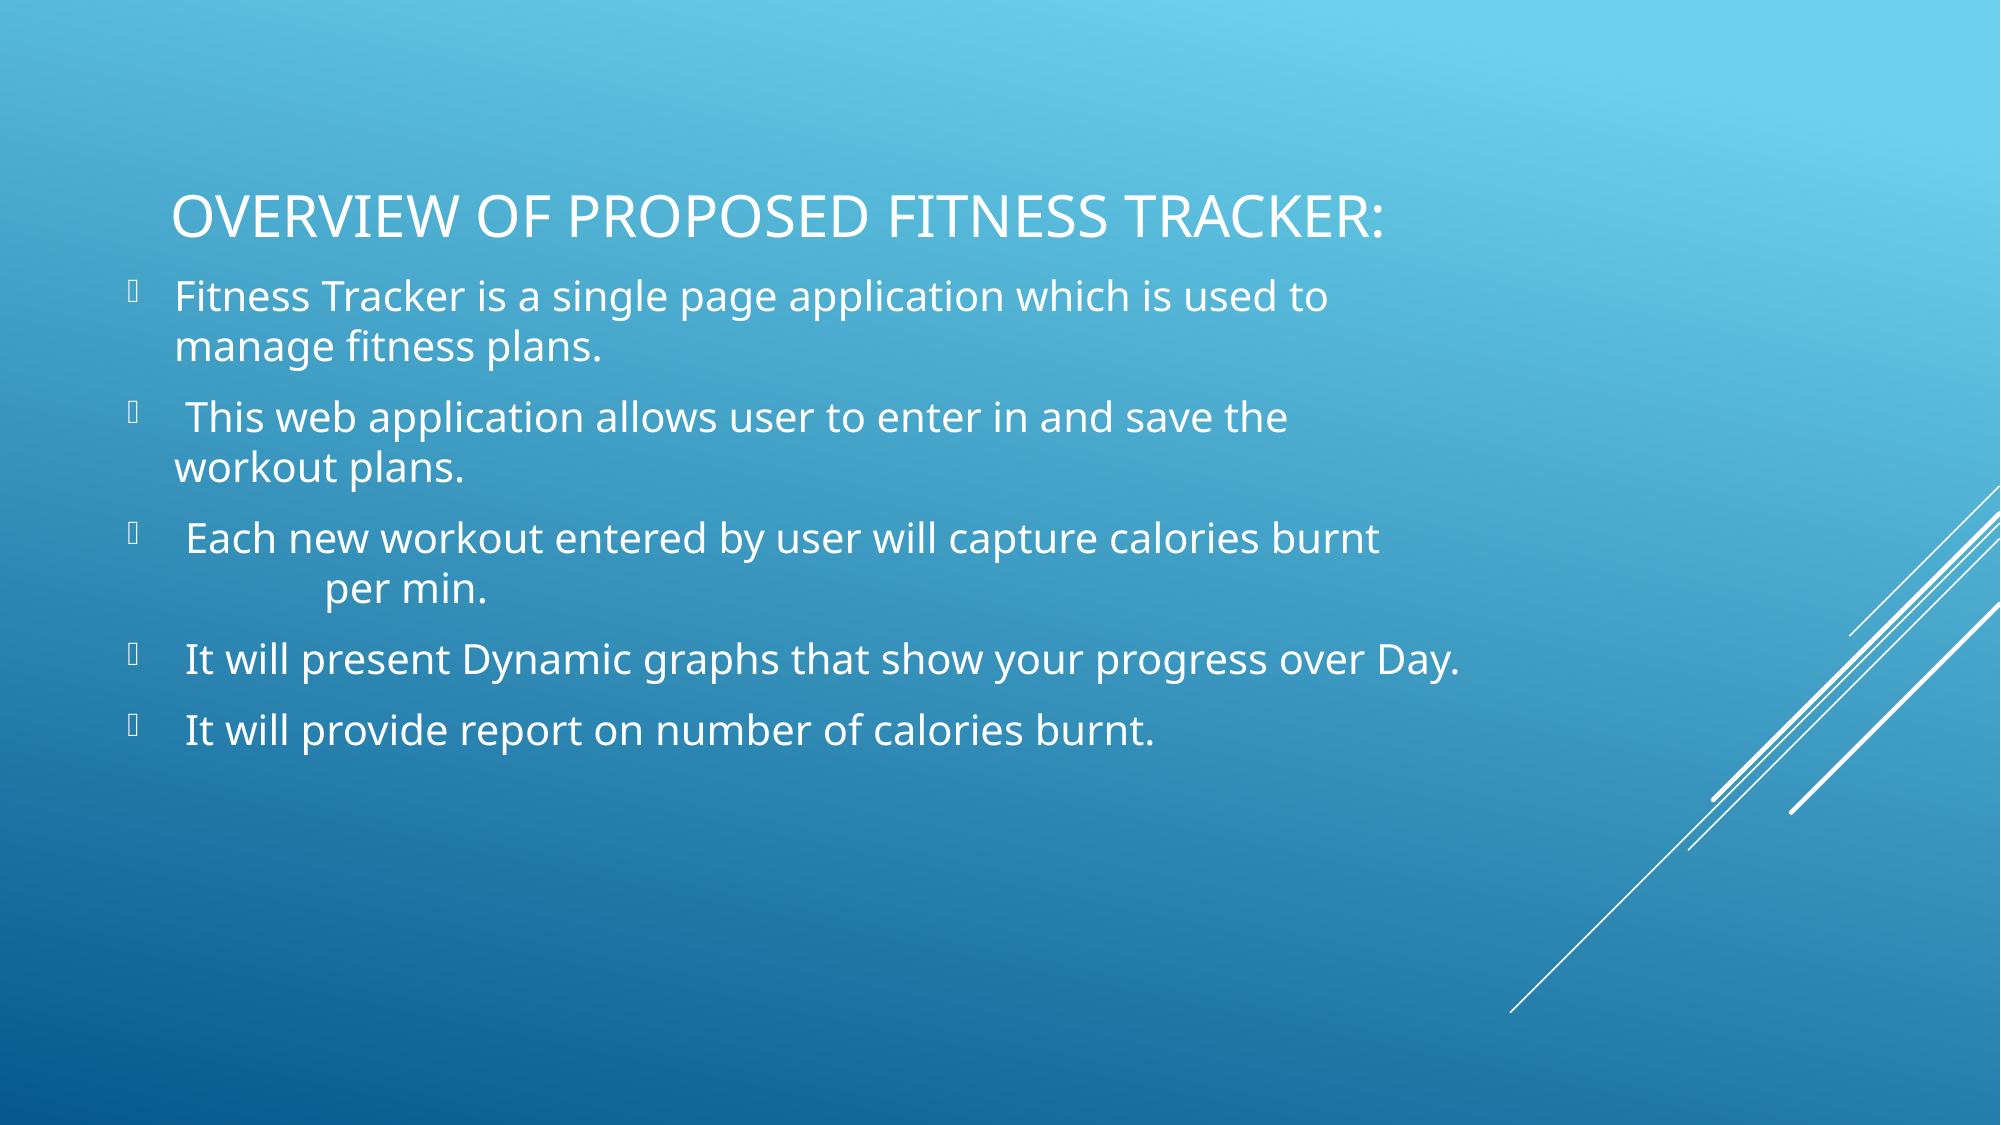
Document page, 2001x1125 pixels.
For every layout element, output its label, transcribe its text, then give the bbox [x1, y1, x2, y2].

list OVERVIEW OF PROPOSED FITNESS TRACKER: Fitness Tracker is a single page application which is used to manage fitness plans. This web application allows user to enter in and save the workout plans. Each new workout entered by user will capture calories burnt per min. It will present Dynamic graphs that show your progress over Day. It will provide report on number of calories burnt. [112, 29, 1513, 1045]
